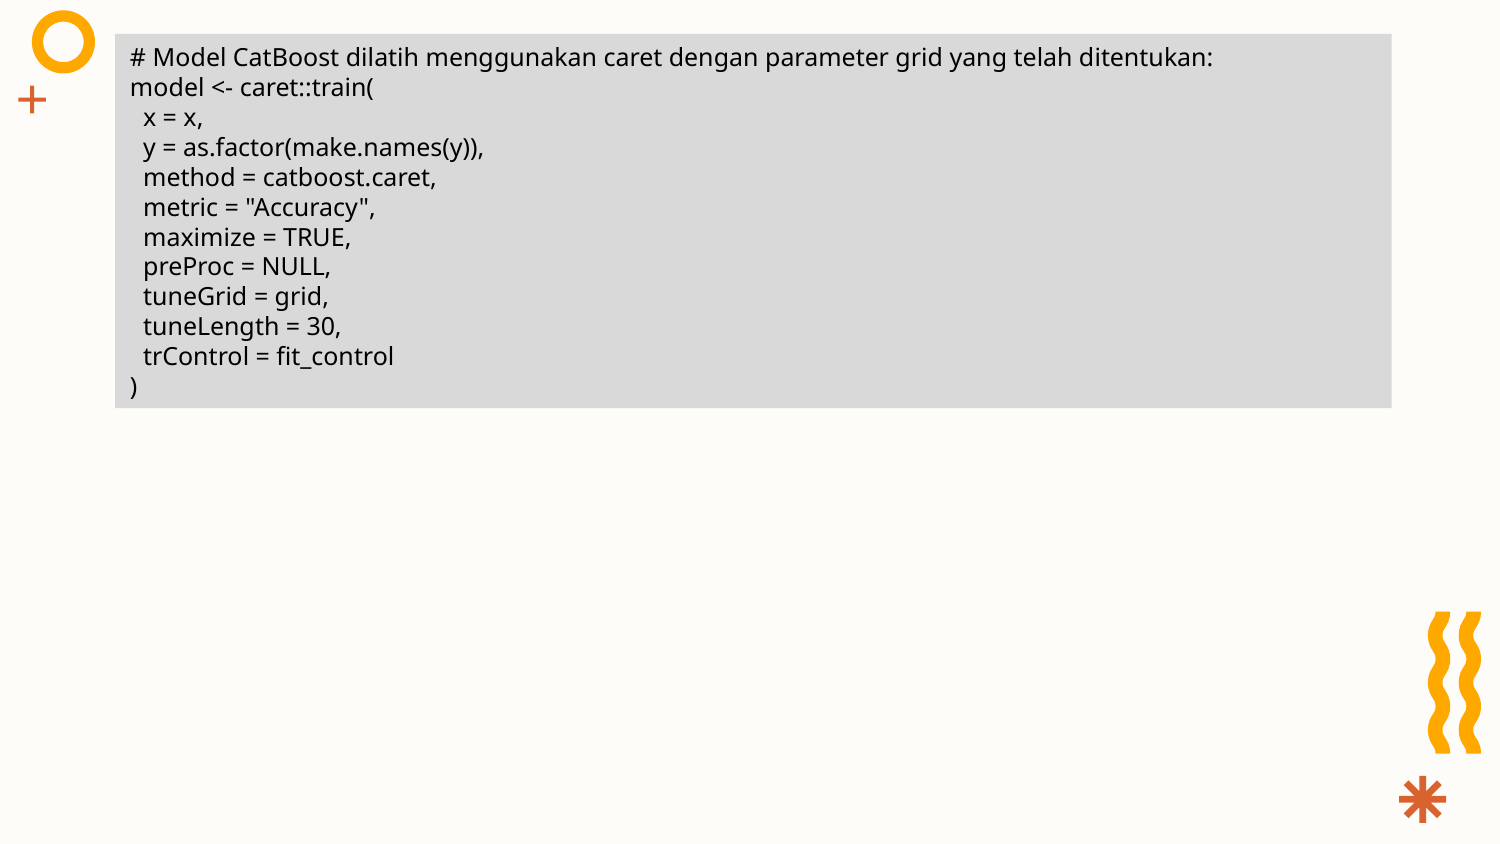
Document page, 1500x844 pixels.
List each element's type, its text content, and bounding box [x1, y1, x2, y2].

text_box # Model CatBoost dilatih menggunakan caret dengan parameter grid yang telah ditentukan: model <- caret::train( x = x, y = as.factor(make.names(y)), method = catboost.caret, metric = "Accuracy", maximize = TRUE, preProc = NULL, tuneGrid = grid, tuneLength = 30, trControl = fit_control ) [115, 33, 1392, 409]
